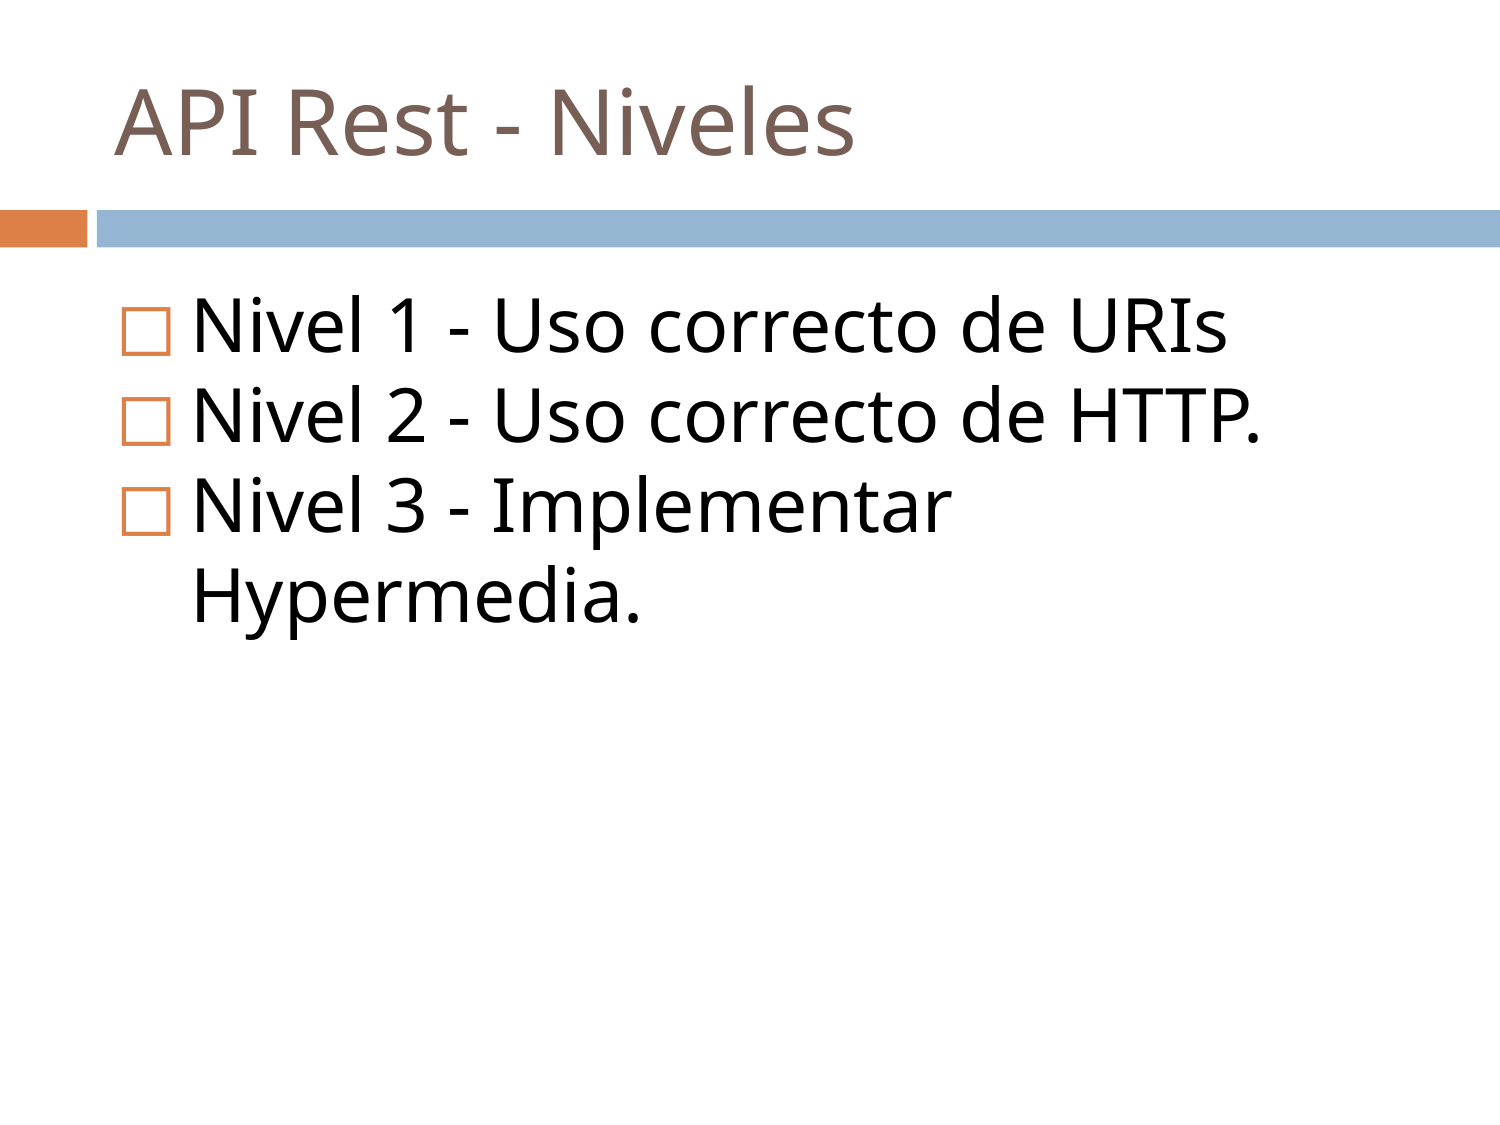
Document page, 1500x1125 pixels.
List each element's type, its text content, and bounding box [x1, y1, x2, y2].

title API Rest - Niveles [99, 37, 1438, 200]
list Nivel 1 - Uso correcto de URIs Nivel 2 - Uso correcto de HTTP. Nivel 3 - Implementar Hypermedia. [100, 262, 1438, 1005]
